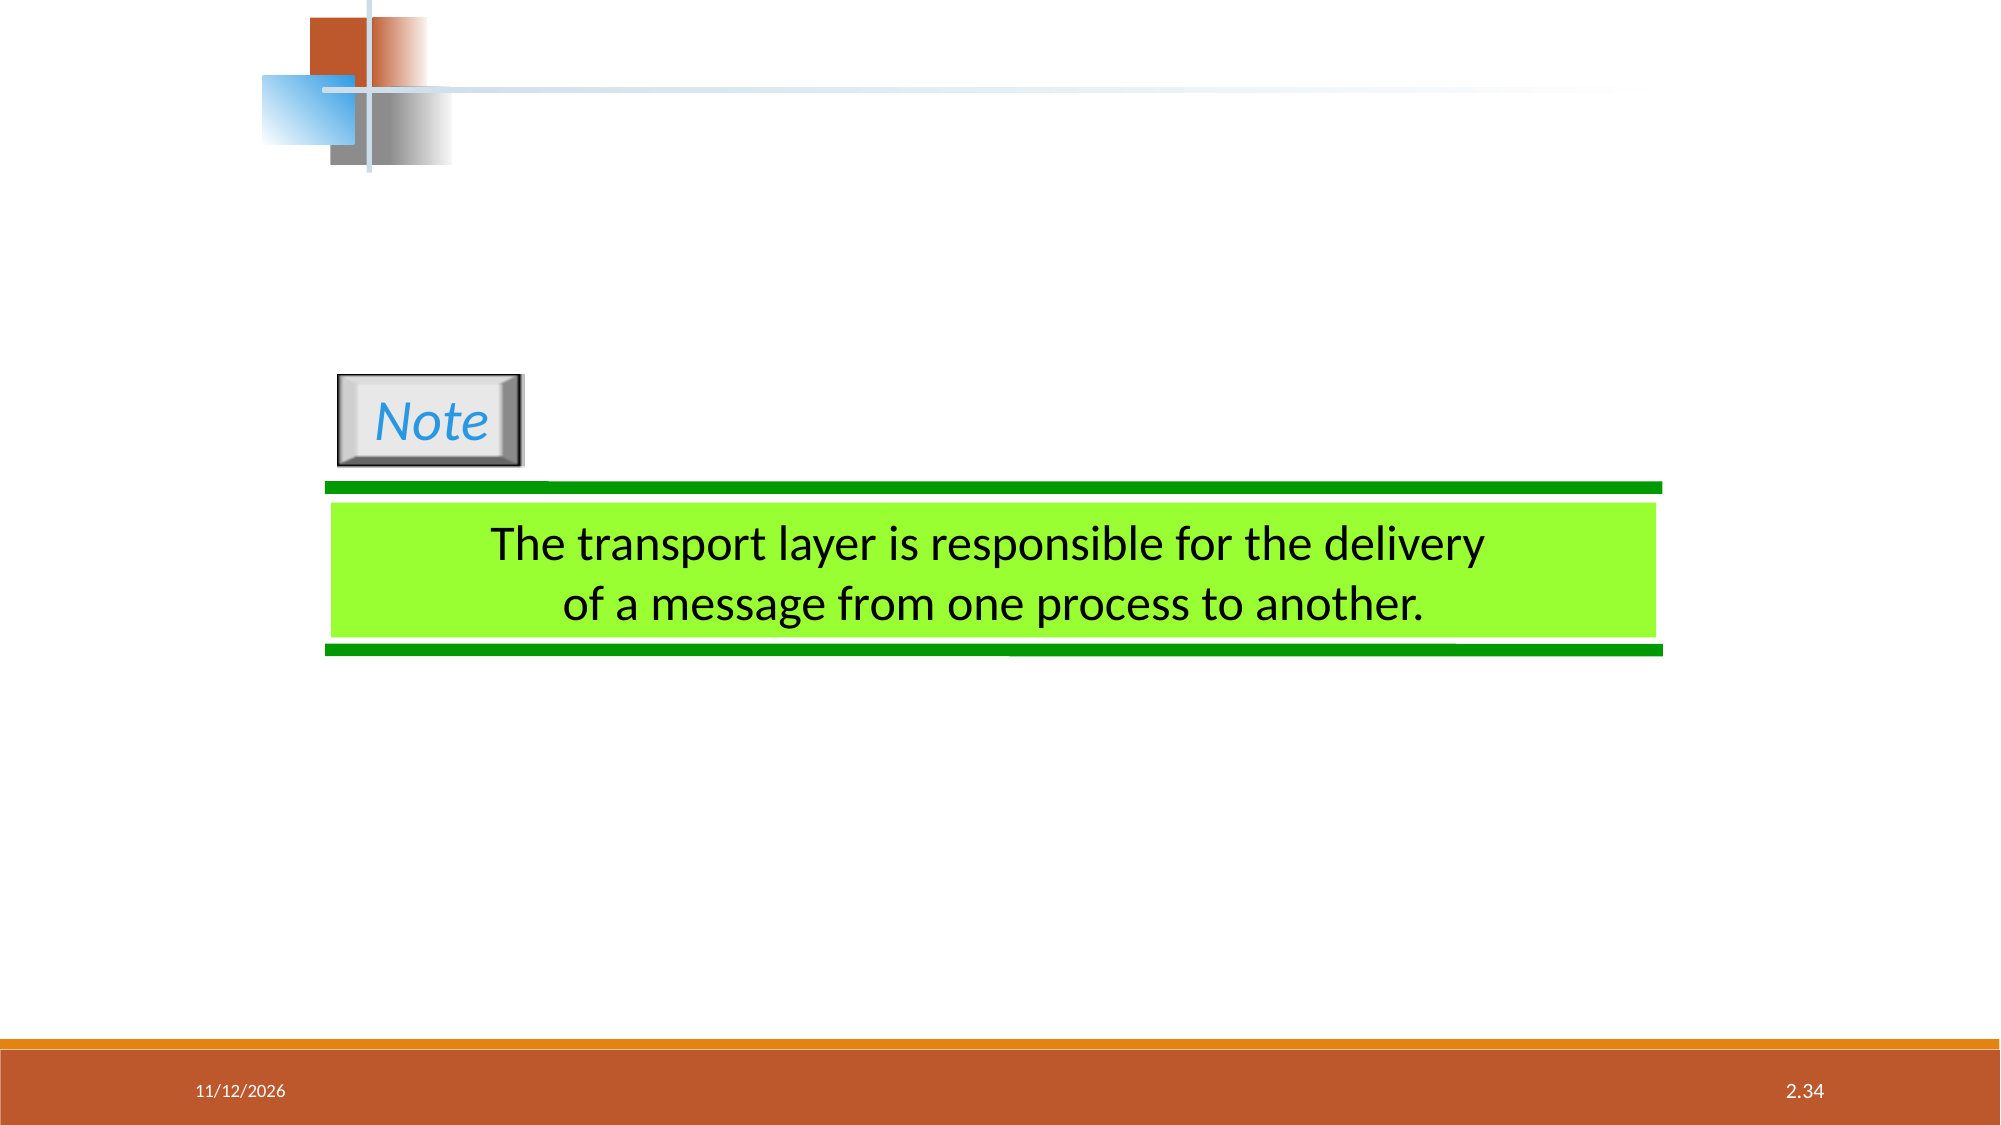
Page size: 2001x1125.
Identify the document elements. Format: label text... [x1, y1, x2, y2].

text_box [372, 93, 391, 165]
text_box [322, 87, 1673, 93]
text_box The transport layer is responsible for the delivery of a message from one process to another. [331, 502, 1657, 638]
text_box [366, 0, 372, 87]
text_box [372, 17, 427, 86]
text_box [310, 17, 366, 86]
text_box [336, 374, 526, 469]
text_box [262, 75, 355, 145]
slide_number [180, 1059, 586, 1120]
text_box [391, 93, 452, 165]
text_box [330, 93, 366, 165]
slide_number 2.34 [1624, 1059, 1840, 1120]
text_box [366, 93, 372, 173]
